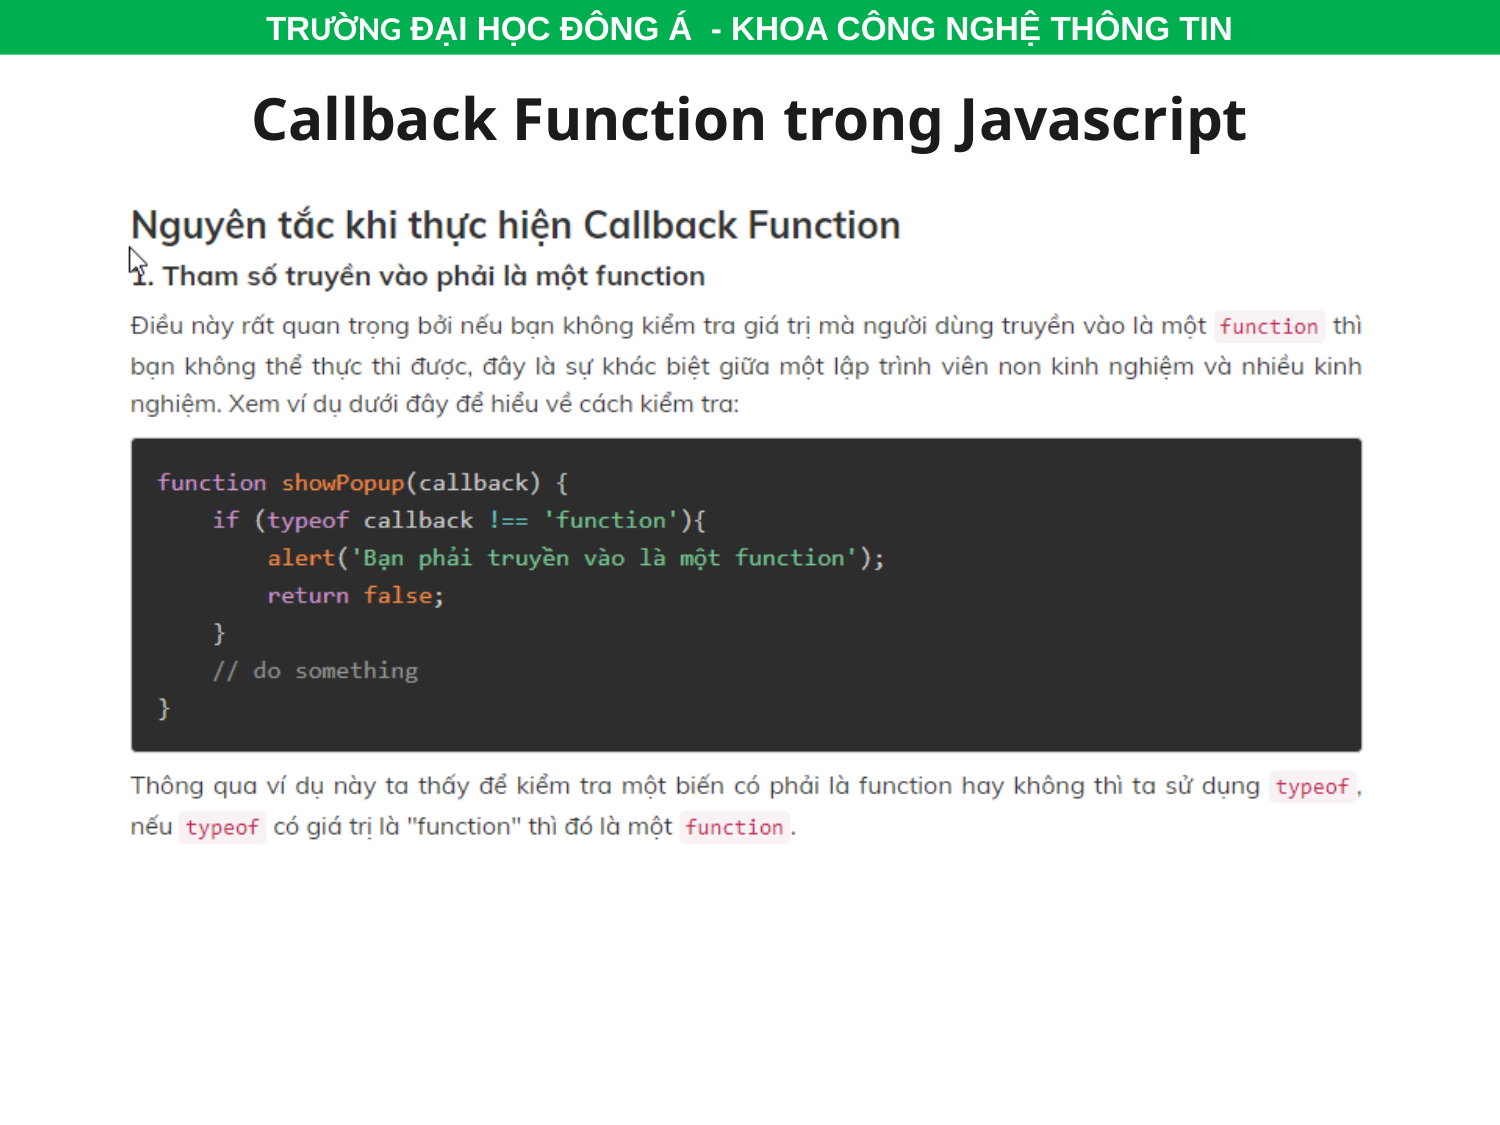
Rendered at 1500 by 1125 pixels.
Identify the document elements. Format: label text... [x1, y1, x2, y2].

picture [104, 187, 1396, 852]
text_box Callback Function trong Javascript [62, 75, 1438, 160]
